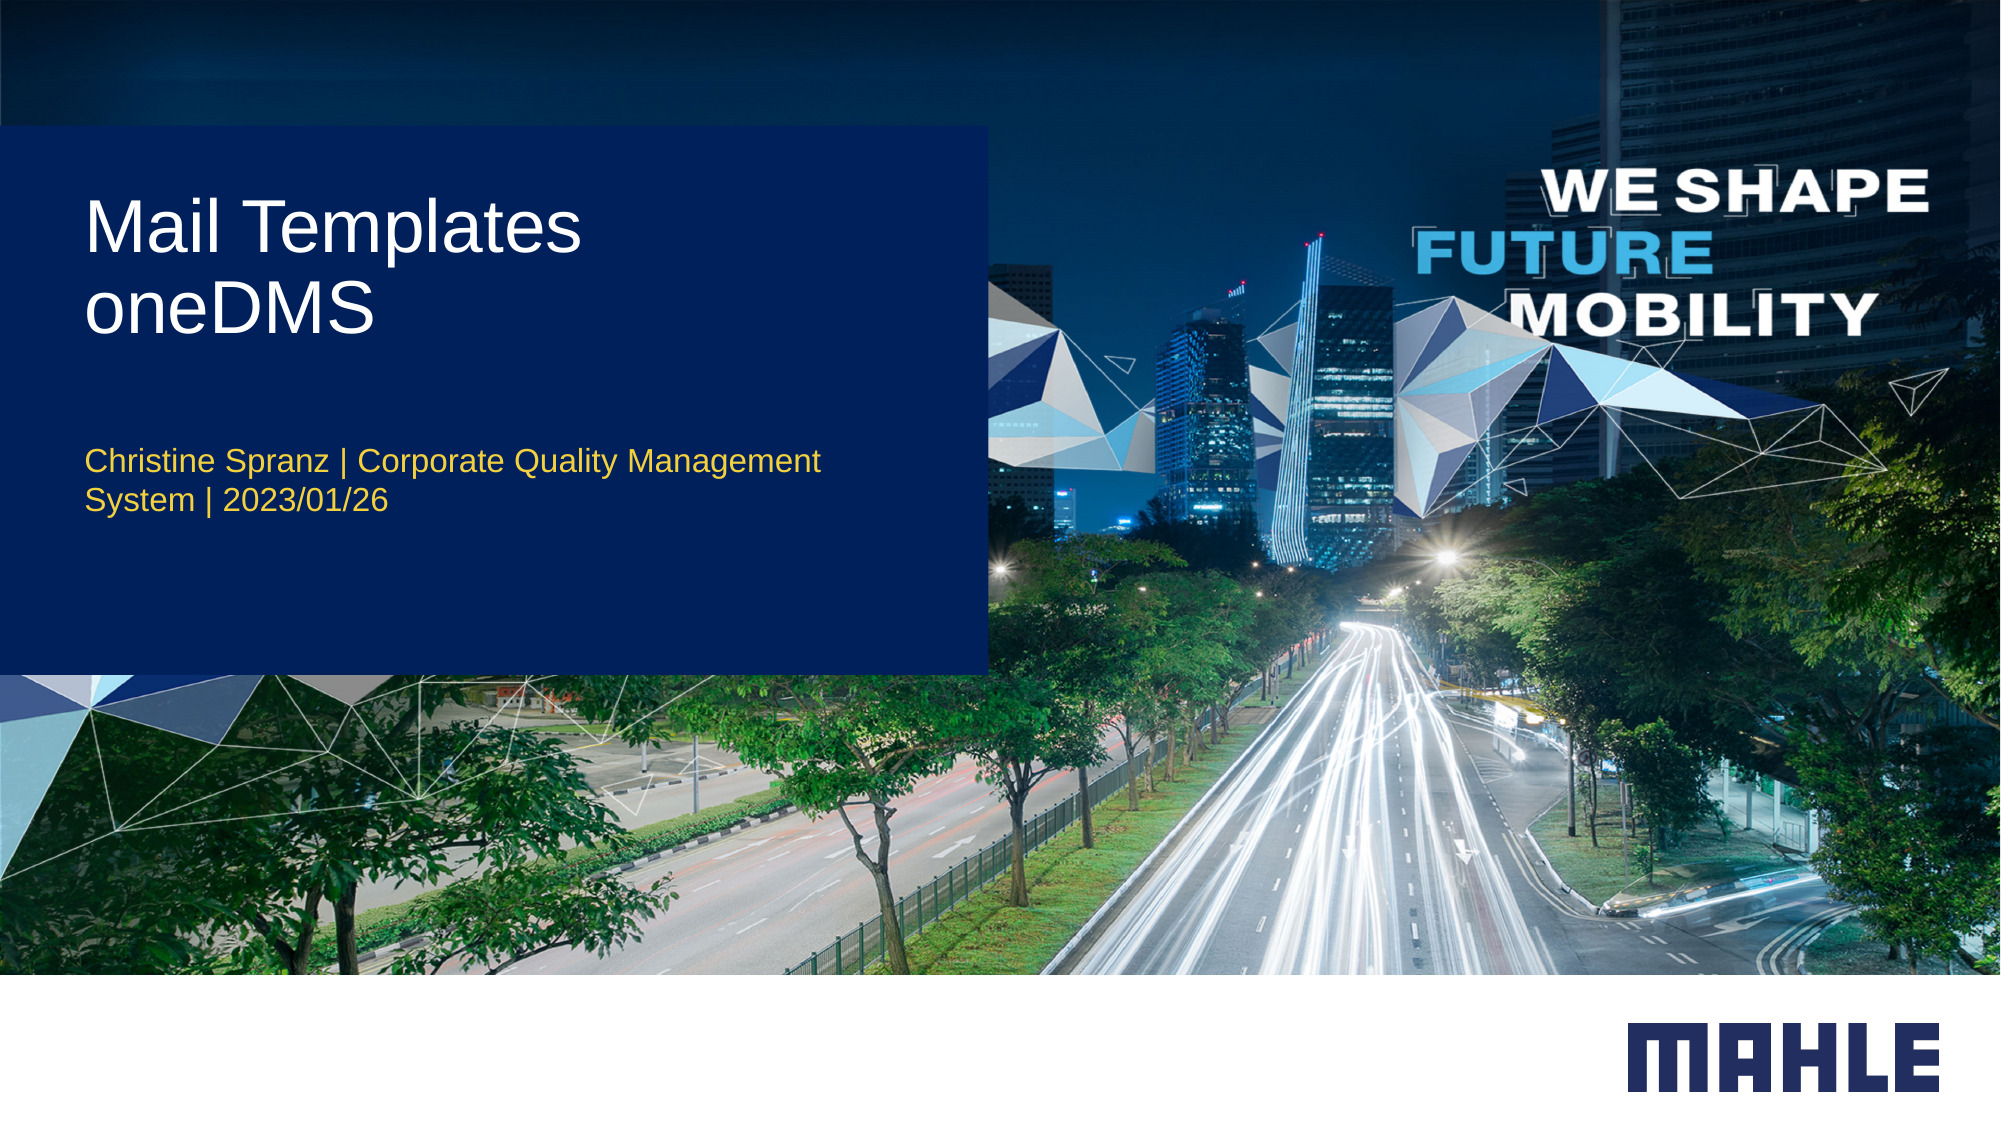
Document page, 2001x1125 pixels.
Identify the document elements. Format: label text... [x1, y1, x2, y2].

picture [1628, 1008, 1939, 1105]
picture [0, 0, 2001, 975]
title Mail Templates oneDMS [84, 179, 835, 433]
